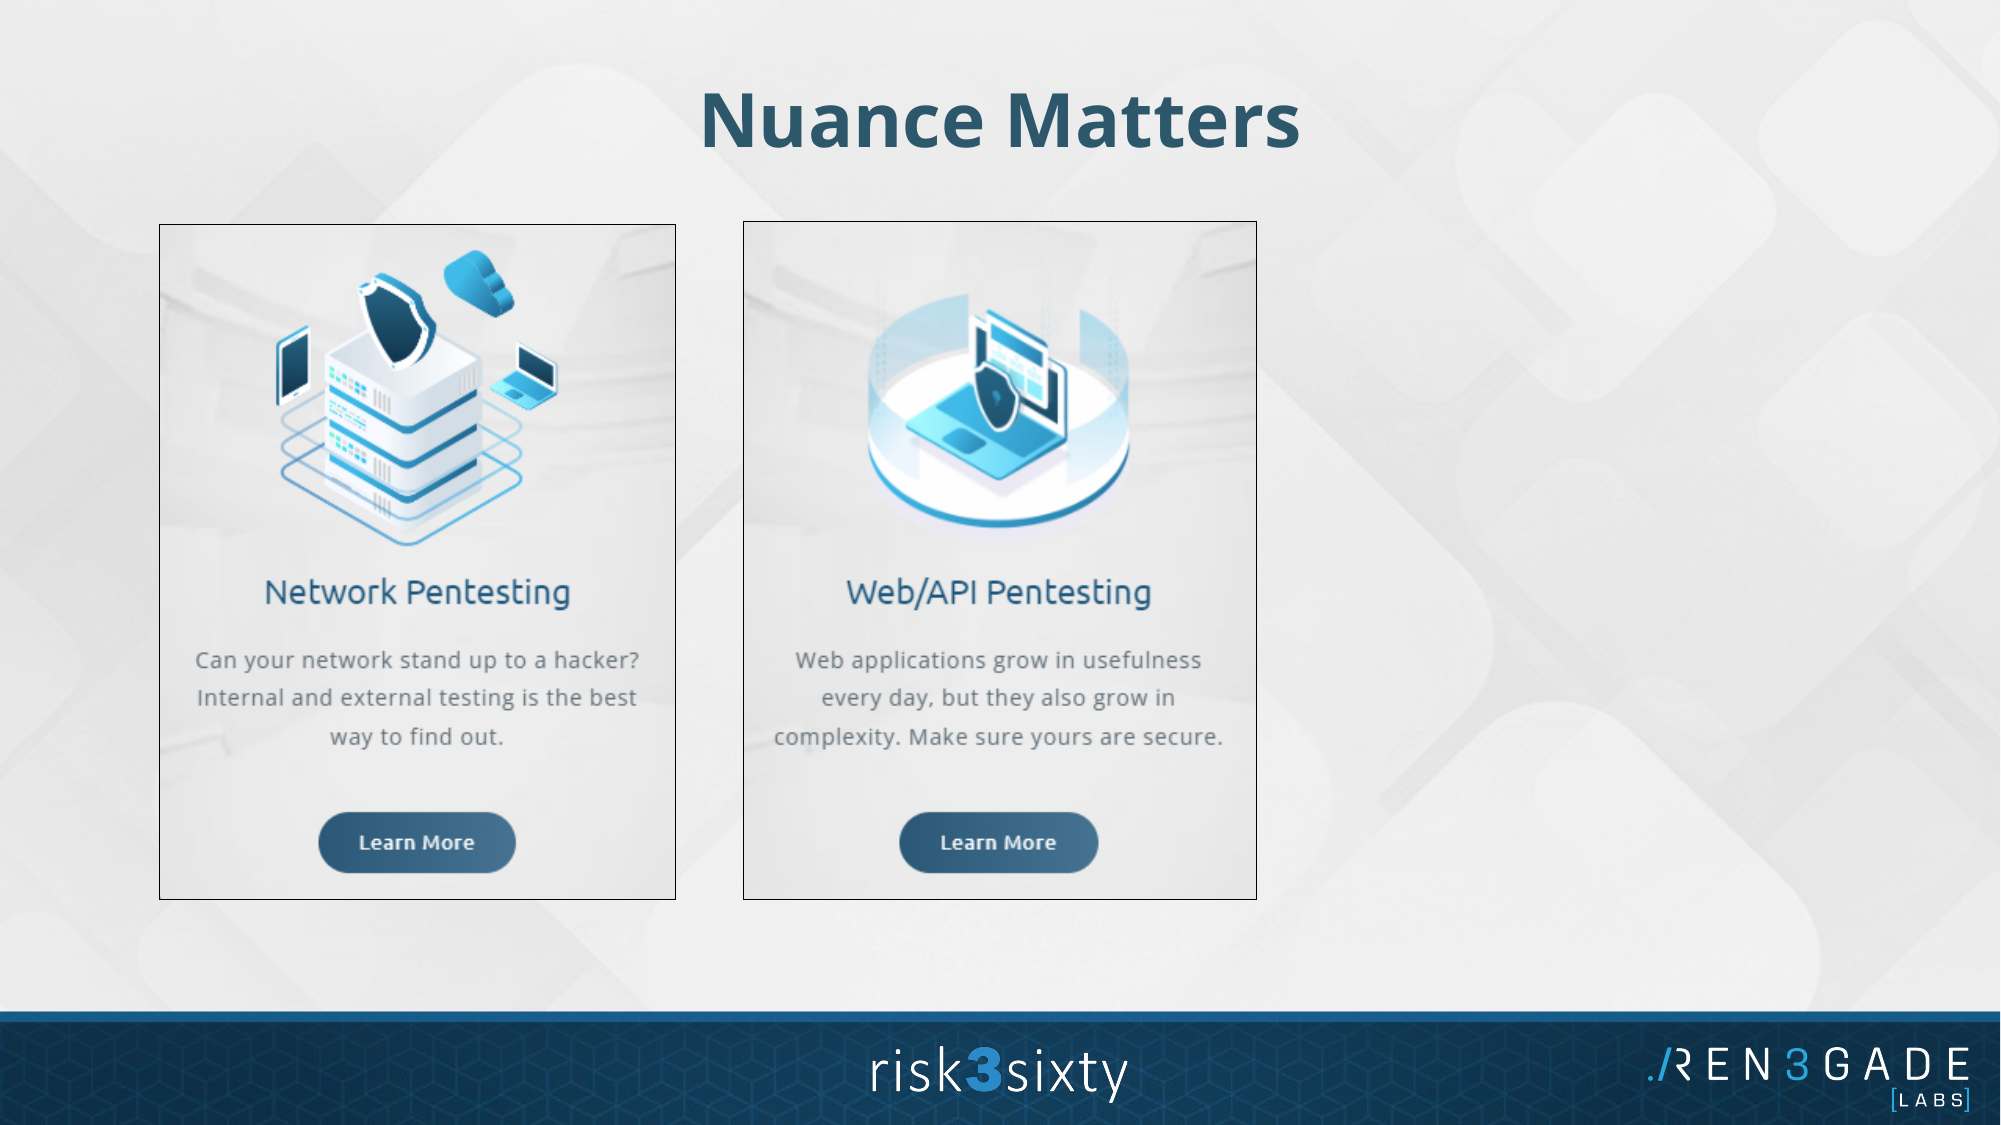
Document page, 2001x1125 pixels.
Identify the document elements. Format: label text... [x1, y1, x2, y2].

picture [0, 0, 2001, 1125]
text_box Nuance Matters [159, 65, 1841, 171]
